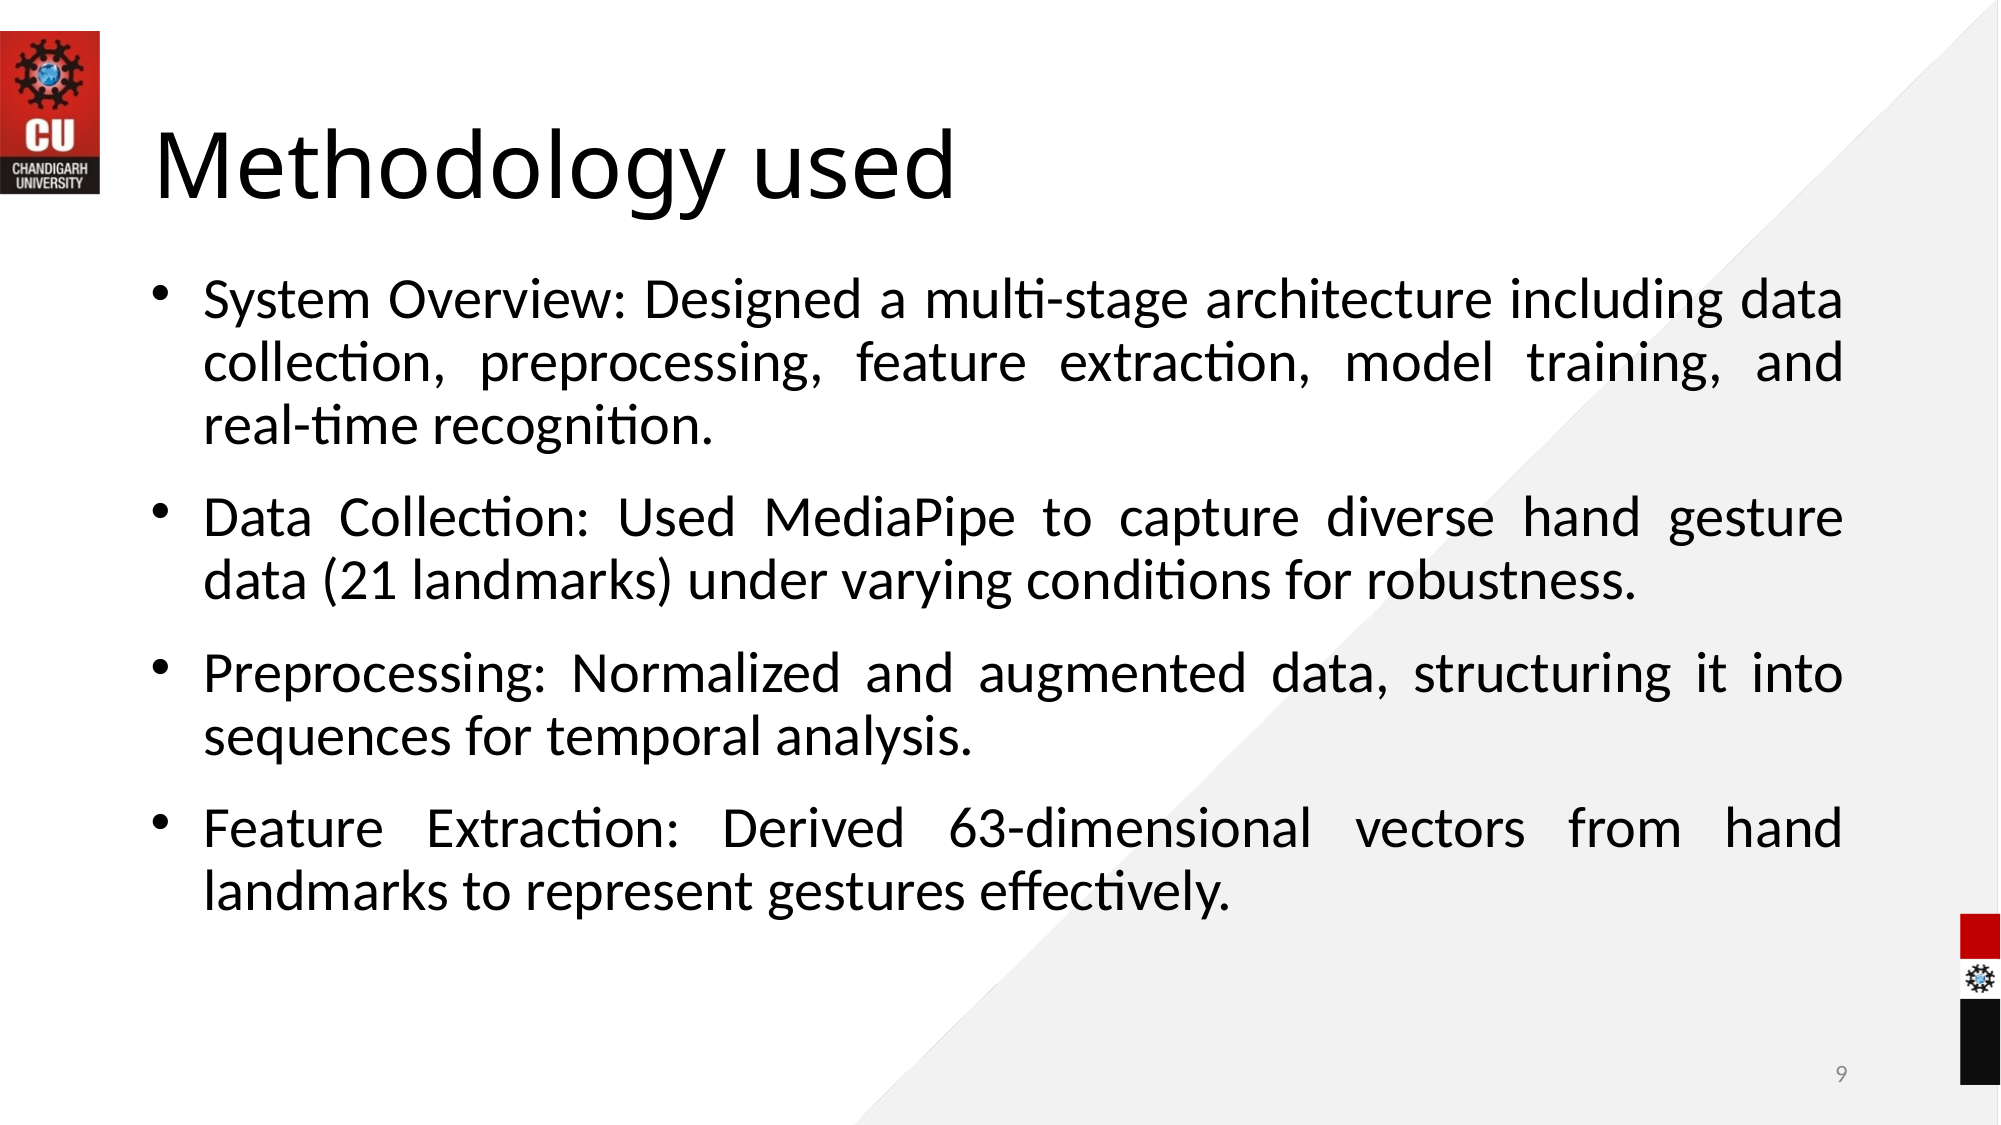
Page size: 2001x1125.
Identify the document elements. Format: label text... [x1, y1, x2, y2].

picture [0, 0, 2001, 1125]
slide_number 9 [1412, 1042, 1863, 1103]
list System Overview: Designed a multi-stage architecture including data collection, preprocessing, feature extraction, model training, and real-time recognition. Data Collection: Used MediaPipe to capture diverse hand gesture data (21 landmarks) under varying conditions for robustness. Preprocessing: Normalized and augmented data, structuring it into sequences for temporal analysis. Feature Extraction: Derived 63-dimensional vectors from hand landmarks to represent gestures effectively. [118, 260, 1861, 975]
title Methodology used [137, 59, 1863, 278]
